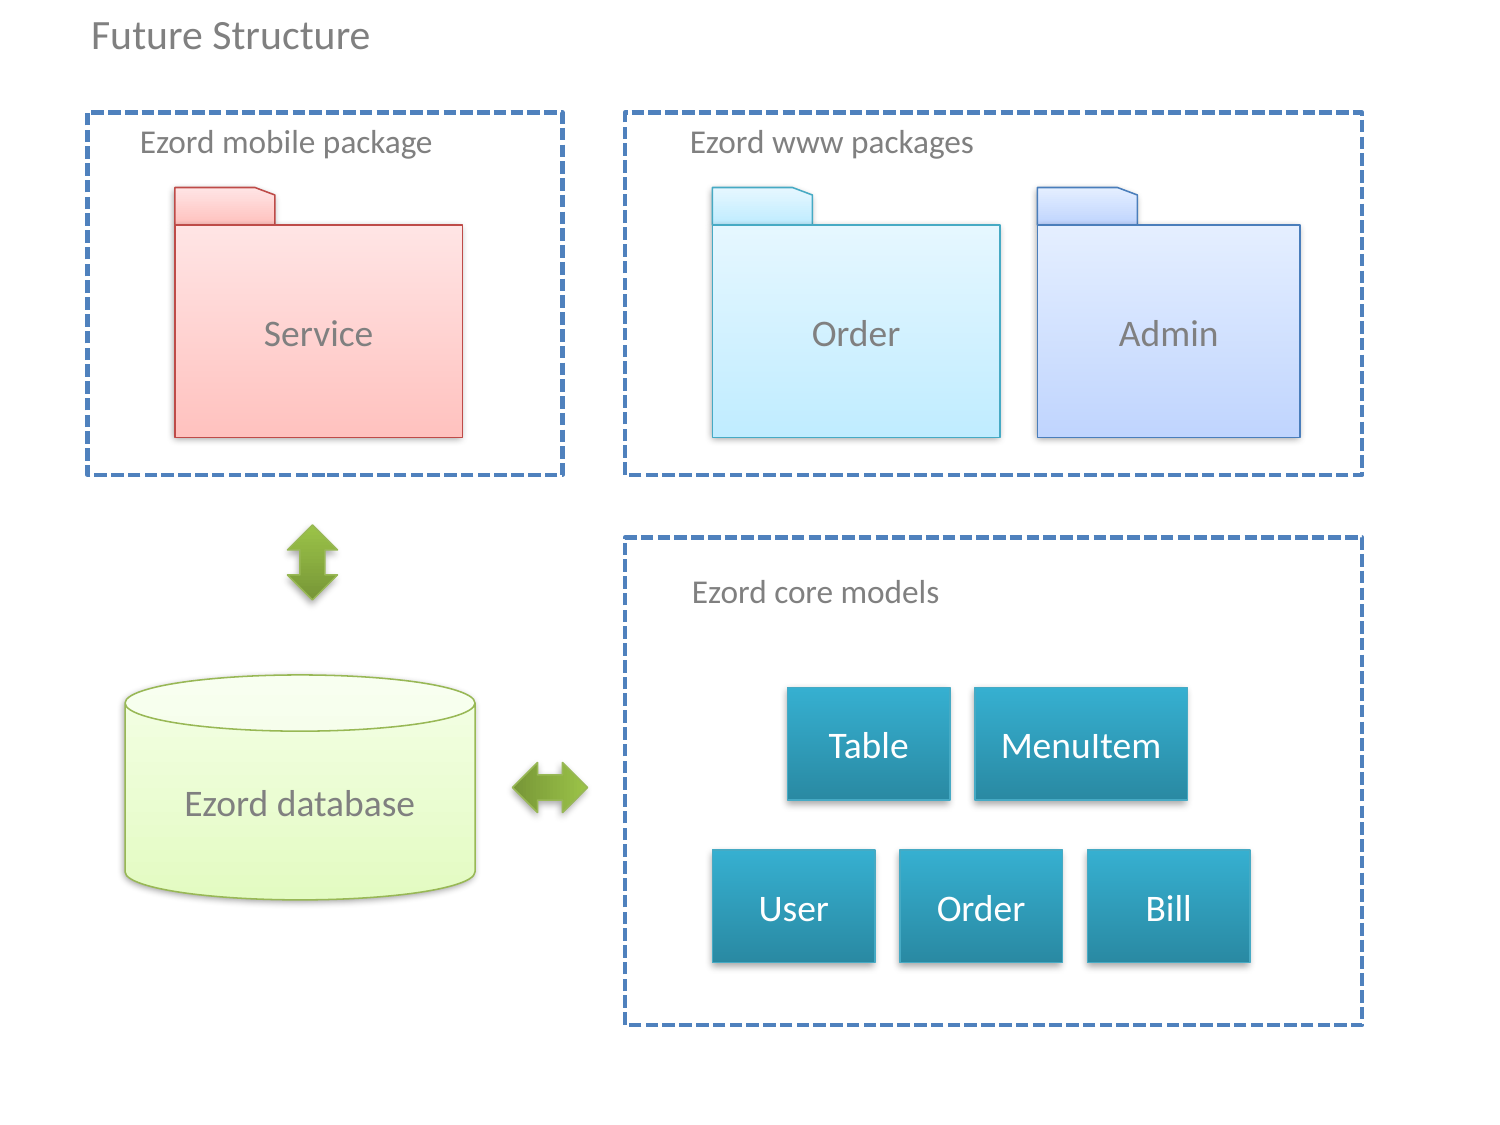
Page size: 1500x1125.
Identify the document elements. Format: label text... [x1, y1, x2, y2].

text_box MenuItem [974, 687, 1188, 801]
text_box [511, 761, 589, 814]
text_box Future Structure [76, 0, 386, 65]
text_box Ezord database [124, 674, 476, 901]
text_box [286, 524, 339, 601]
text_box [712, 187, 1001, 438]
text_box Order [899, 849, 1063, 963]
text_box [174, 187, 463, 438]
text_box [1037, 187, 1301, 438]
text_box Bill [1087, 849, 1251, 963]
text_box Ezord mobile package [125, 112, 475, 168]
text_box Ezord core models [677, 562, 955, 618]
text_box User [712, 849, 876, 963]
text_box [623, 110, 1364, 477]
text_box Table [787, 687, 951, 801]
text_box [85, 110, 565, 477]
text_box [623, 535, 1364, 1027]
text_box Ezord www packages [674, 112, 1050, 168]
